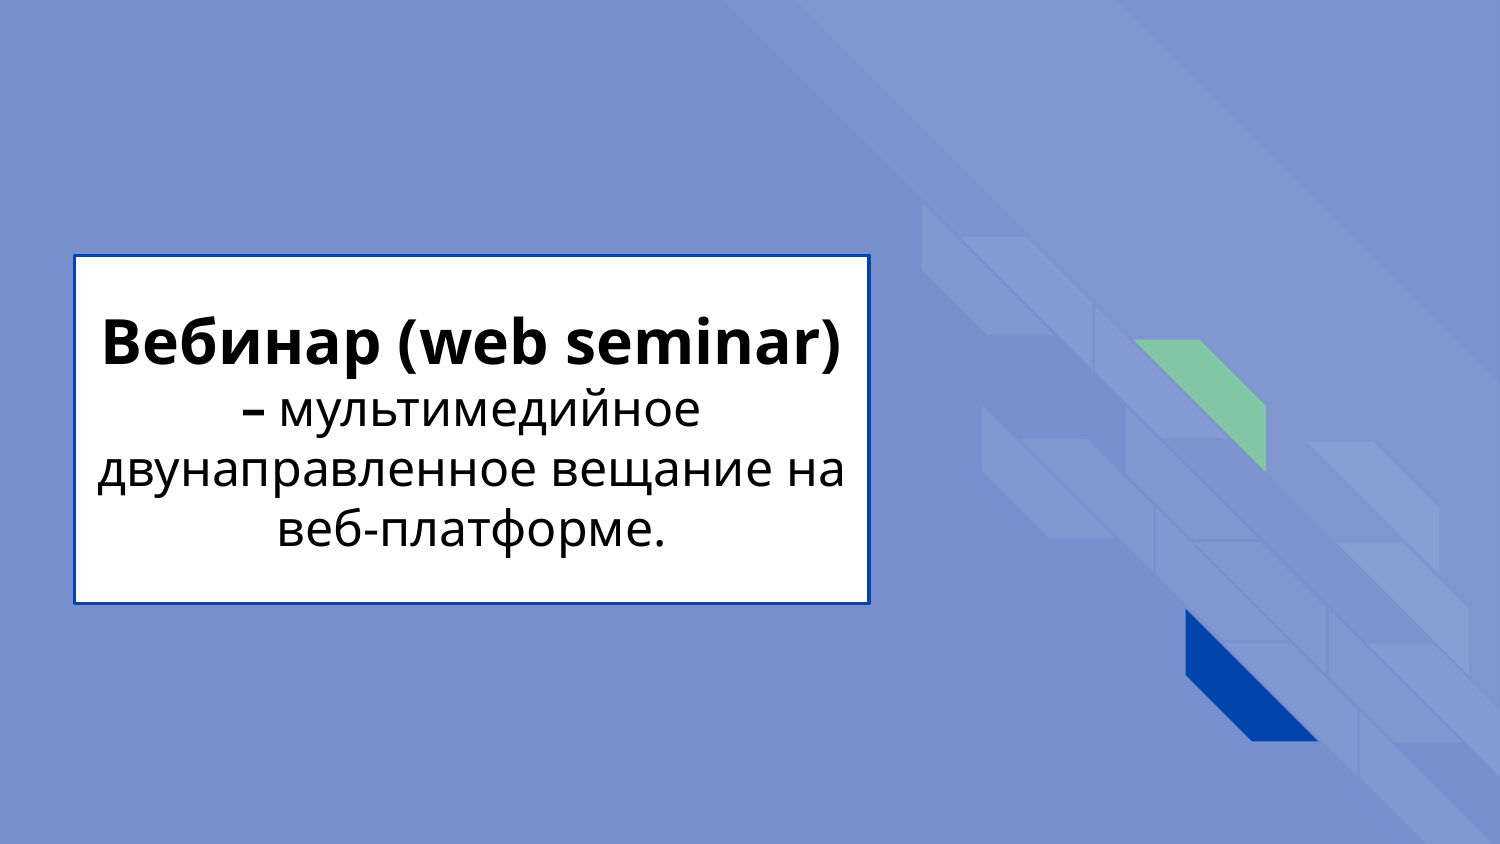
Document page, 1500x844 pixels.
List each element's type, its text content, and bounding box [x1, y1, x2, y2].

title Вебинар (web seminar) – мультимедийное двунаправленное вещание на веб-платформе. [74, 255, 870, 604]
